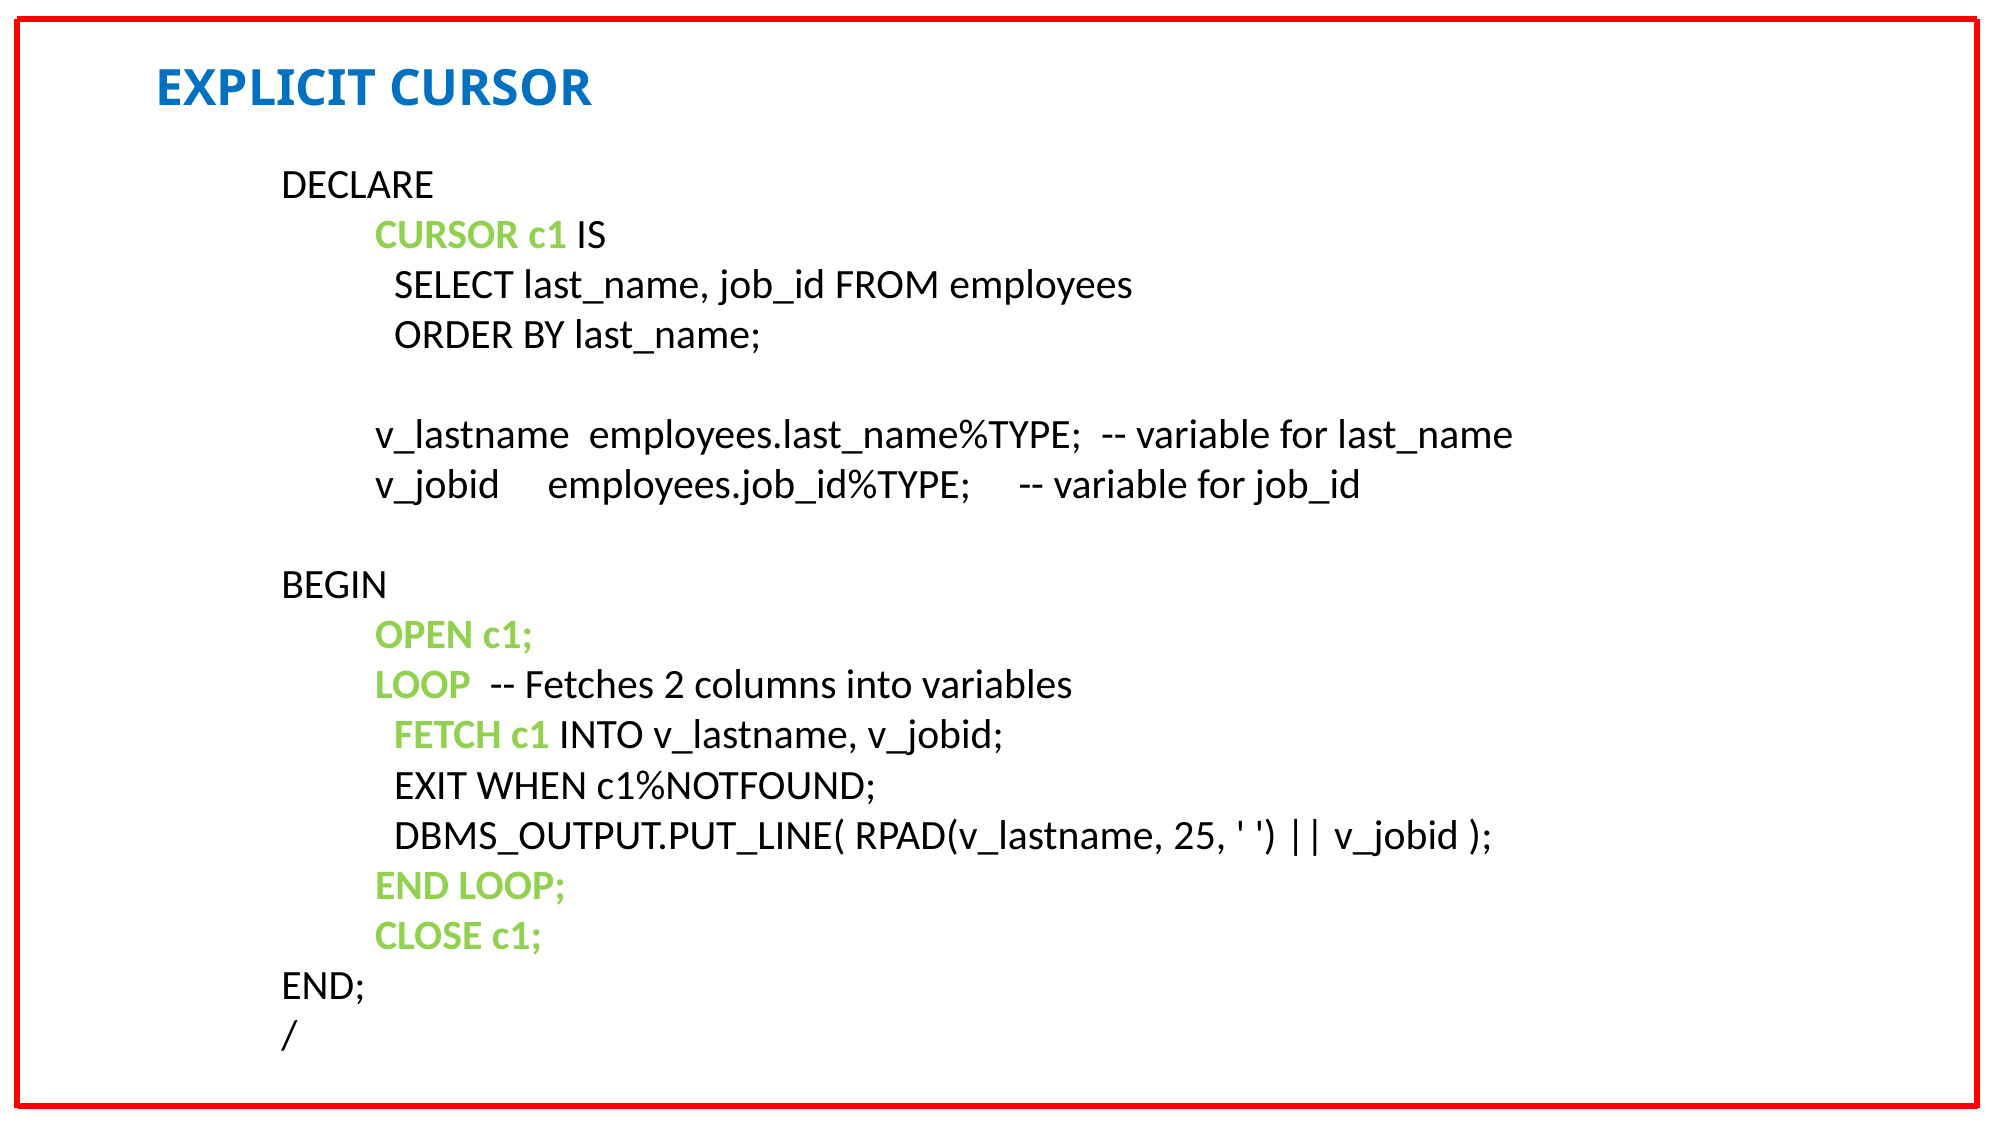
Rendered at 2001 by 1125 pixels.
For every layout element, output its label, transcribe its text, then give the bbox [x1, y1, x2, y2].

text_box DECLARE CURSOR c1 IS SELECT last_name, job_id FROM employees ORDER BY last_name; v_lastname employees.last_name%TYPE; -- variable for last_name v_jobid employees.job_id%TYPE; -- variable for job_id BEGIN OPEN c1; LOOP -- Fetches 2 columns into variables FETCH c1 INTO v_lastname, v_jobid; EXIT WHEN c1%NOTFOUND; DBMS_OUTPUT.PUT_LINE( RPAD(v_lastname, 25, ' ') || v_jobid ); END LOOP; CLOSE c1; END; / [41, 157, 1953, 1068]
text_box EXPLICIT CURSOR [140, 48, 608, 124]
